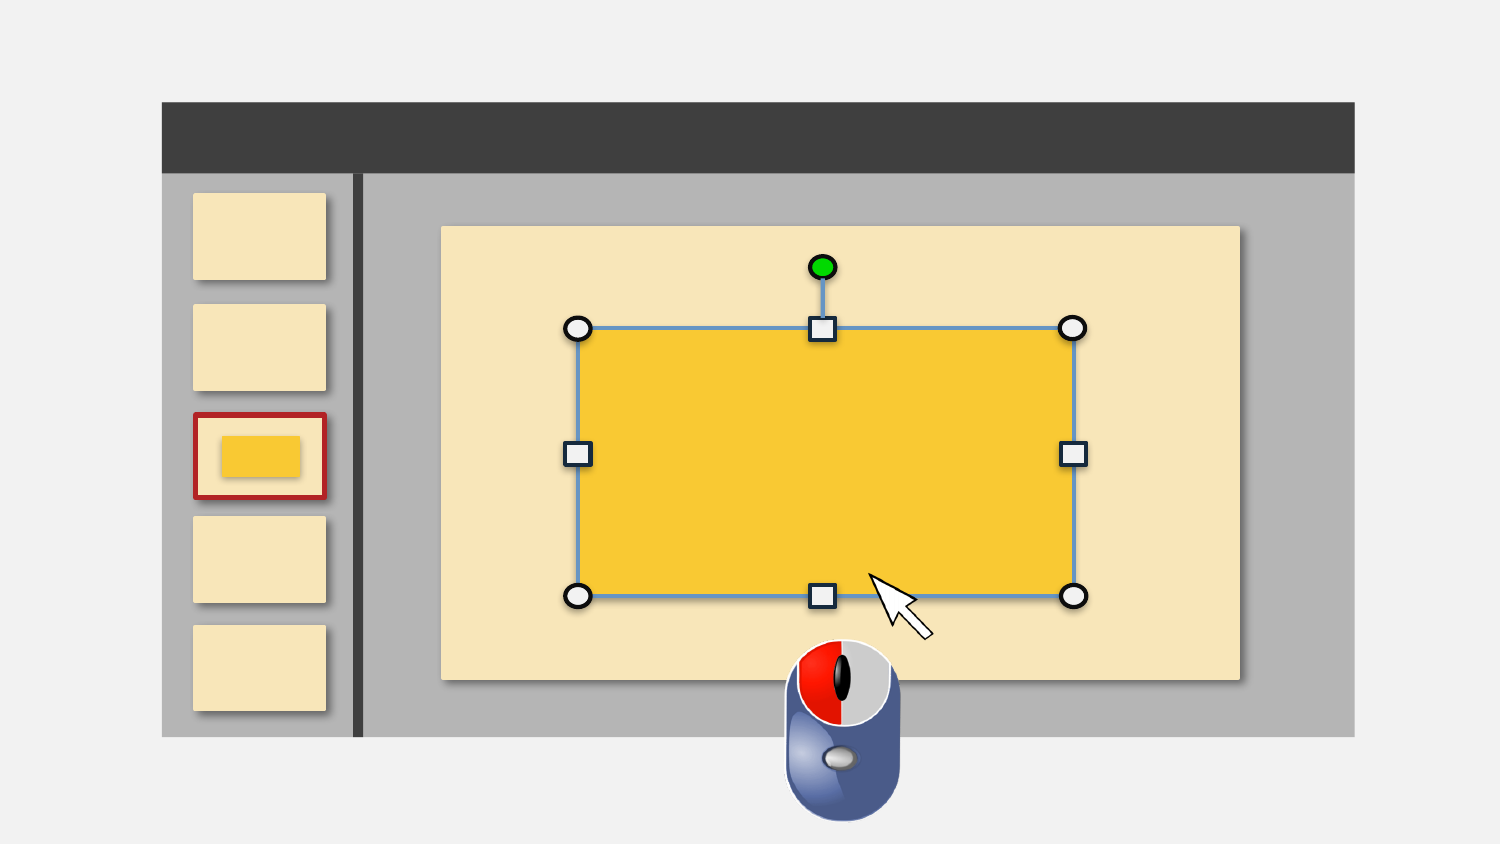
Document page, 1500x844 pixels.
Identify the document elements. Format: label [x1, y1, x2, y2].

text_box [193, 516, 326, 603]
text_box [1060, 442, 1087, 466]
text_box [577, 327, 1074, 597]
text_box [809, 317, 836, 341]
text_box [1060, 584, 1088, 608]
text_box [564, 584, 592, 608]
text_box [160, 175, 351, 739]
text_box [564, 442, 591, 466]
text_box [809, 584, 836, 608]
text_box [351, 171, 365, 739]
text_box [365, 175, 1357, 739]
picture [783, 572, 935, 823]
text_box [160, 100, 1357, 175]
text_box [193, 625, 326, 711]
text_box [193, 413, 326, 500]
text_box [193, 193, 326, 280]
text_box [564, 316, 592, 341]
text_box [193, 304, 326, 391]
text_box [441, 226, 1240, 680]
text_box [1058, 316, 1086, 340]
text_box [809, 255, 837, 279]
text_box [222, 436, 300, 477]
